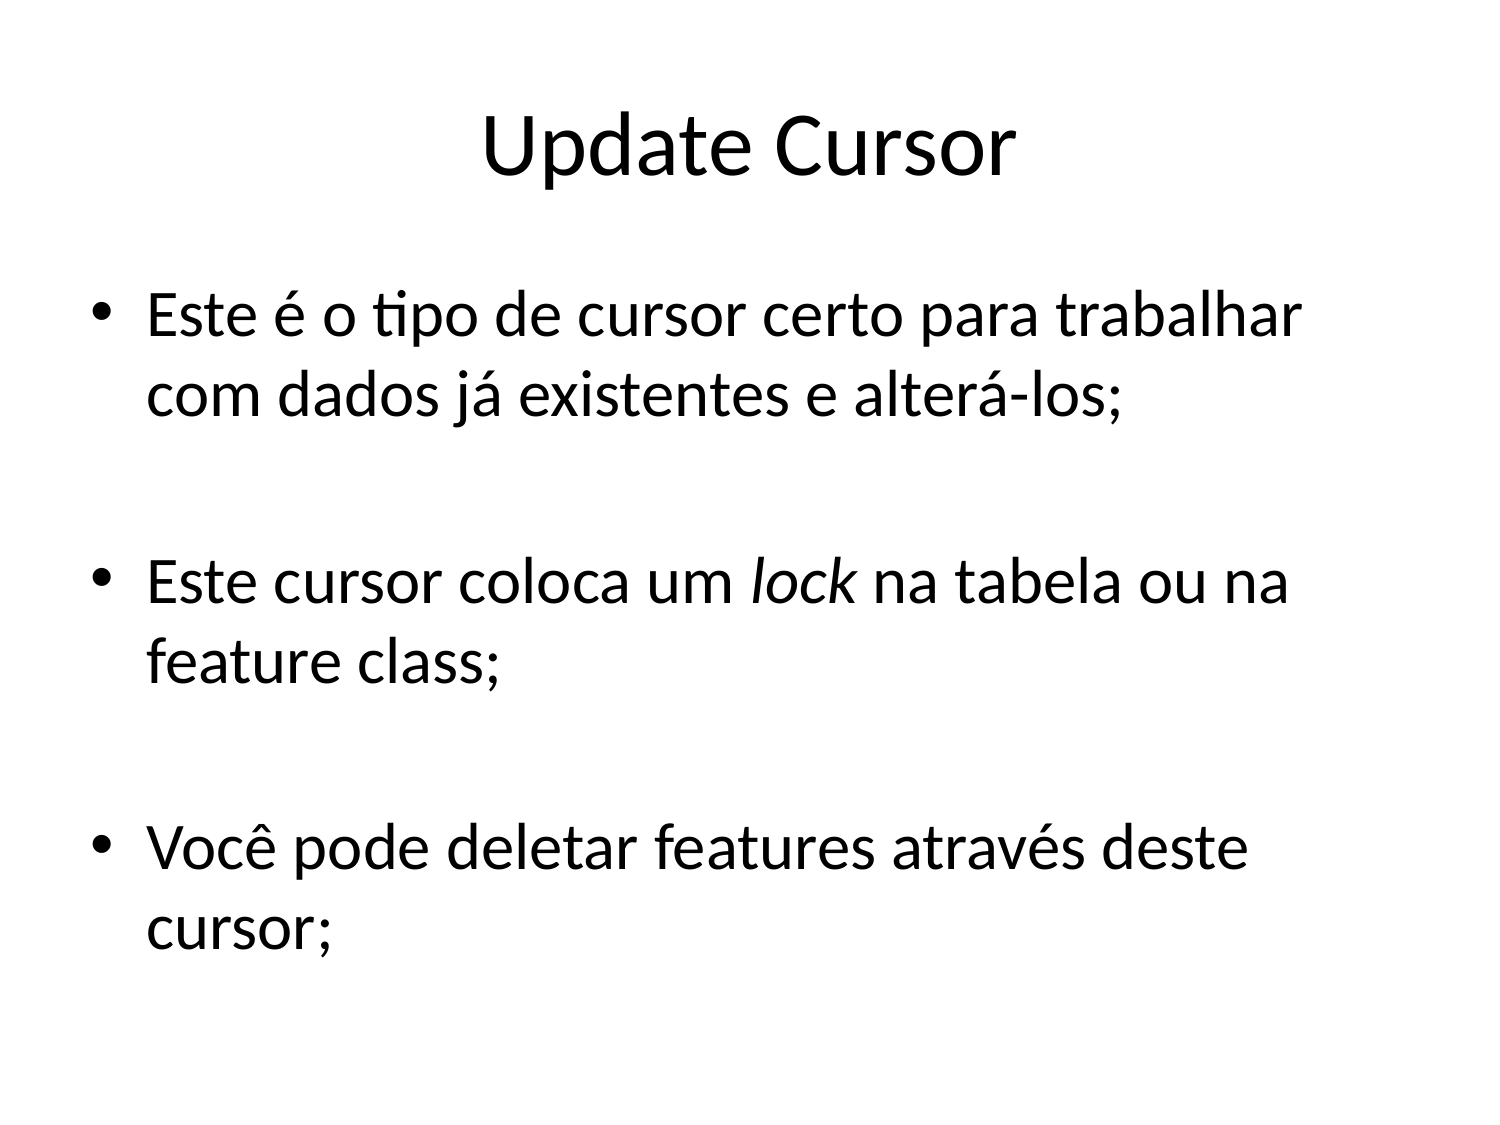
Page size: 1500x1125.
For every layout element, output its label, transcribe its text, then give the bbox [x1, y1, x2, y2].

title Update Cursor [75, 45, 1425, 233]
list Este é o tipo de cursor certo para trabalhar com dados já existentes e alterá-los; Este cursor coloca um lock na tabela ou na feature class; Você pode deletar features através deste cursor; [75, 262, 1425, 1005]
